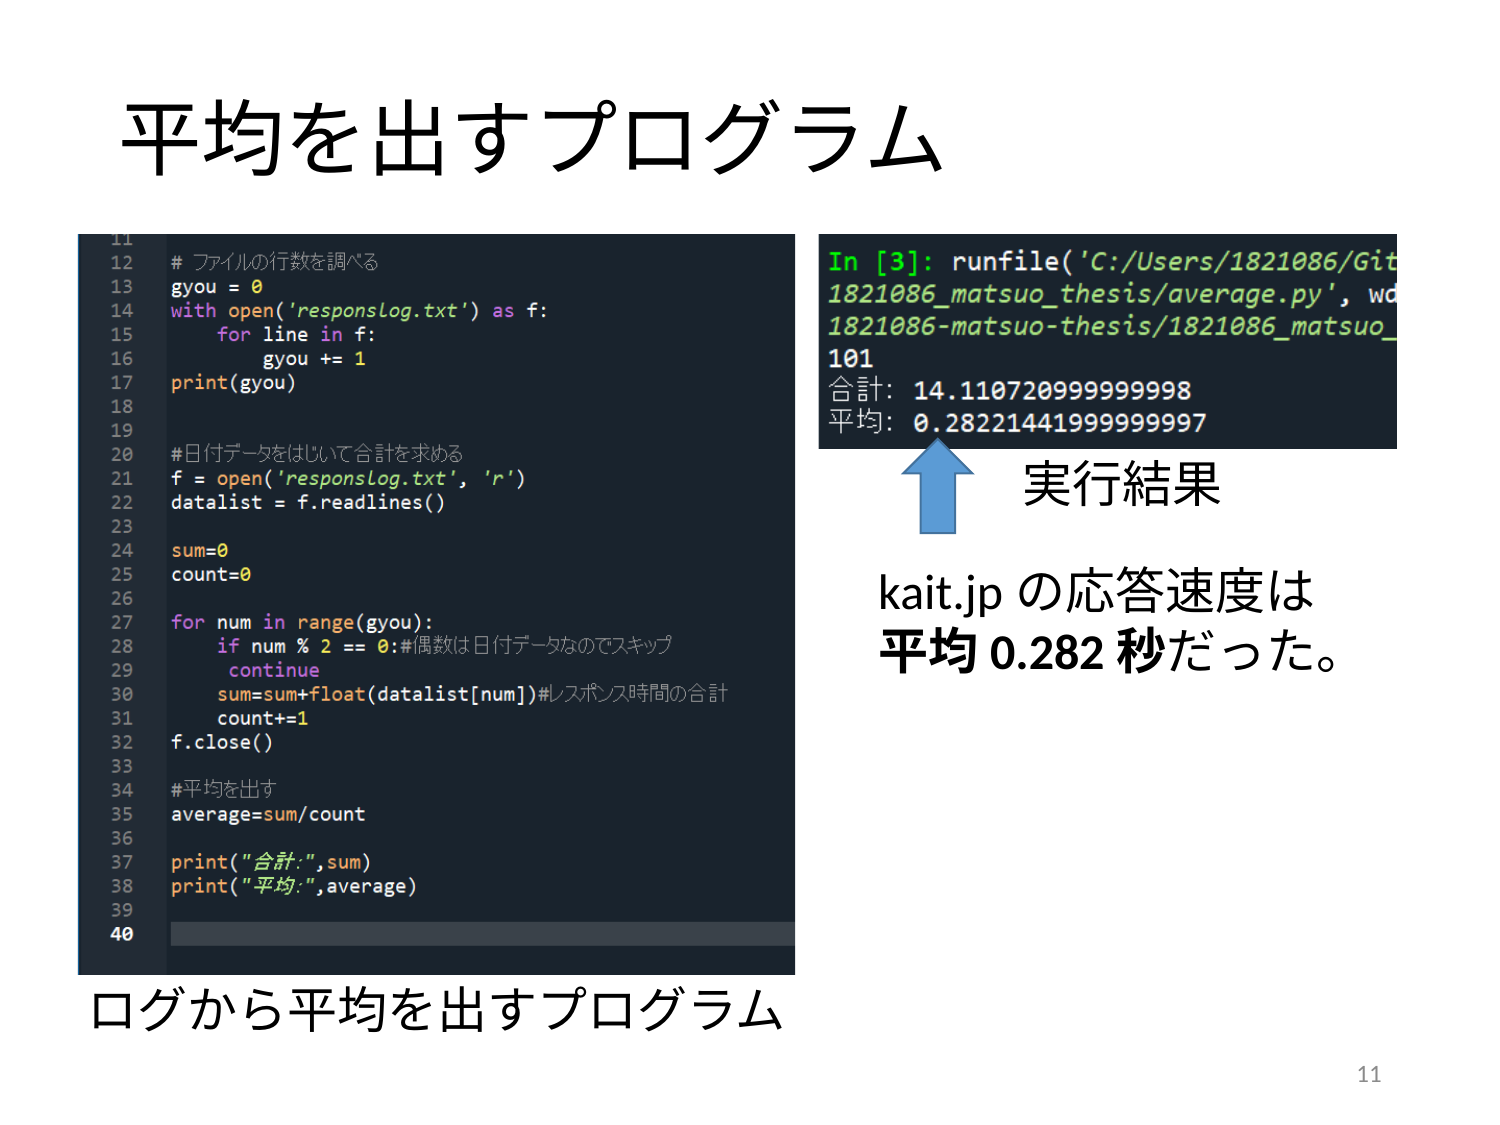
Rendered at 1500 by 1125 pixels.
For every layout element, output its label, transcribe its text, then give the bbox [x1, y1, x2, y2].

text_box 実行結果 [1007, 450, 1238, 520]
text_box kait.jpの応答速度は 平均0.282秒だった。 [863, 552, 1382, 687]
picture [77, 234, 796, 975]
text_box ログから平均を出すプログラム [72, 971, 801, 1047]
text_box [900, 450, 975, 535]
picture [818, 234, 1397, 450]
slide_number 11 [1059, 1042, 1397, 1103]
title 平均を出すプログラム [103, 73, 1397, 212]
